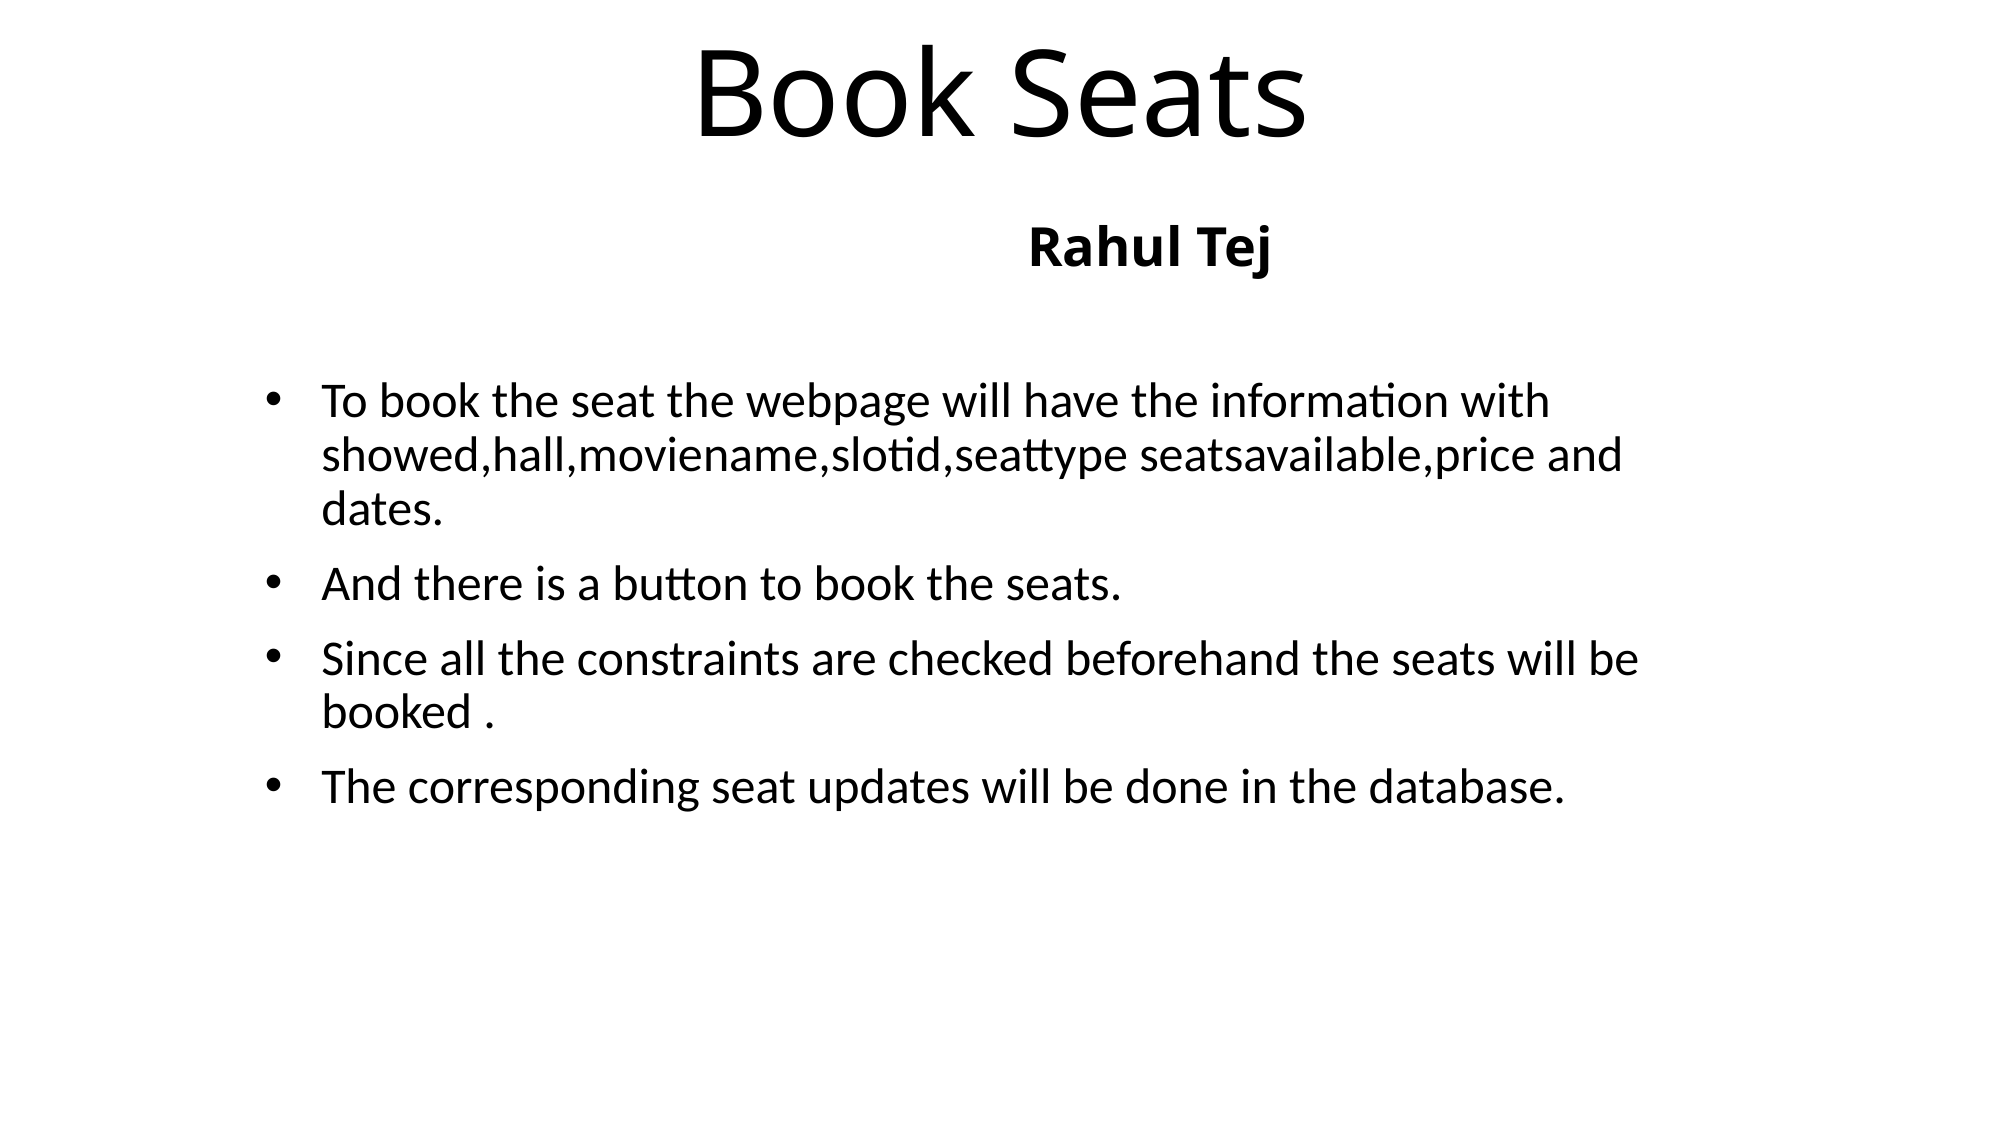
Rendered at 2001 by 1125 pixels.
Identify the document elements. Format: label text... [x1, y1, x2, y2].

subtitle To book the seat the webpage will have the information with showed,hall,moviename,slotid,seattype seatsavailable,price and dates. And there is a button to book the seats. Since all the constraints are checked beforehand the seats will be booked . The corresponding seat updates will be done in the database. [249, 366, 1750, 863]
title Book Seats Rahul Tej [249, 25, 1750, 300]
